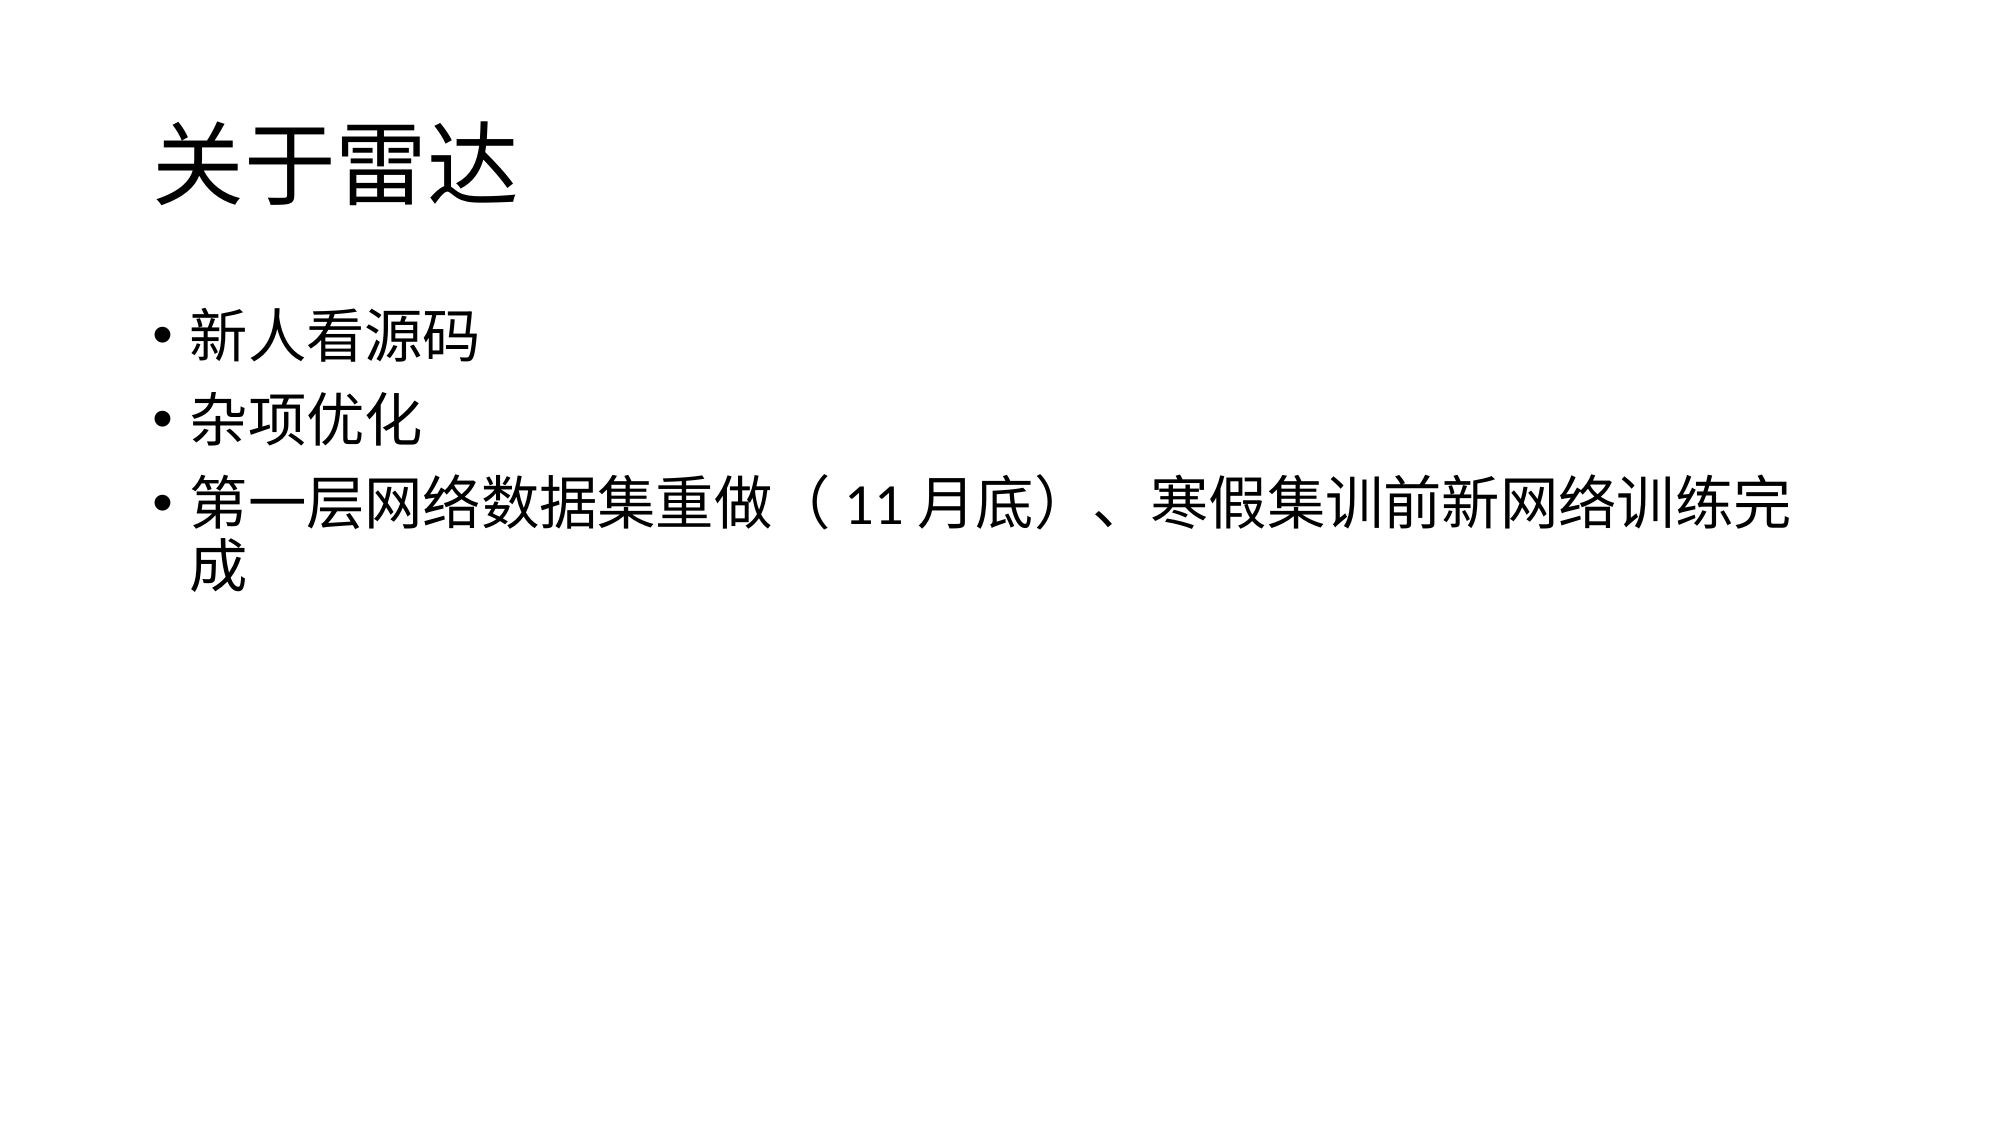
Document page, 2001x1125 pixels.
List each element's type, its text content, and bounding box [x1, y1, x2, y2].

title 关于雷达 [137, 59, 1863, 278]
list 新人看源码 杂项优化 第一层网络数据集重做（11月底）、寒假集训前新网络训练完成 [137, 299, 1863, 1014]
